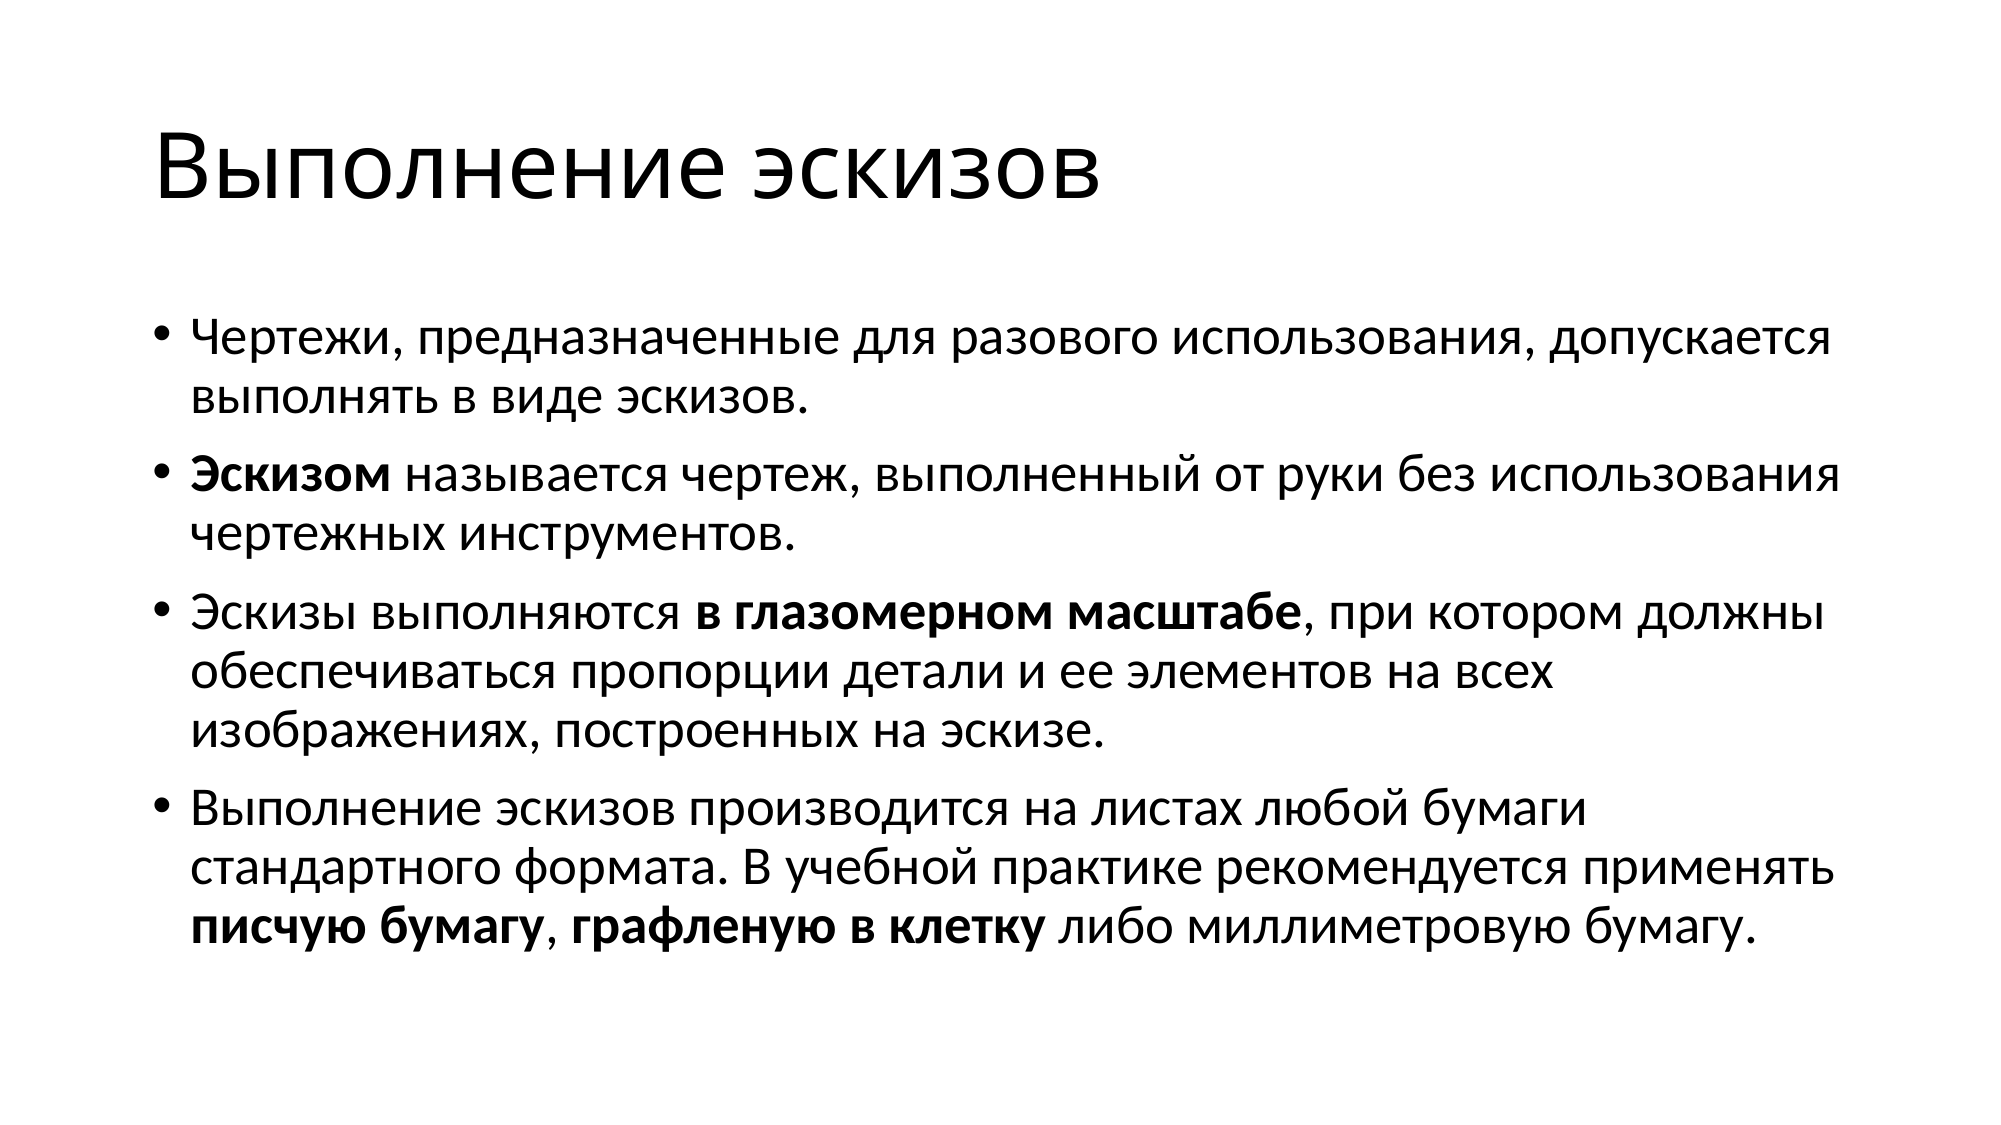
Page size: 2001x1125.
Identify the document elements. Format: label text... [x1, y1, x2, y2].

title Выполнение эскизов [137, 59, 1863, 278]
list Чертежи, предназначенные для разового использования, допускается выполнять в виде эскизов. Эскизом называется чертеж, выполненный от руки без использования чертежных инструментов. Эскизы выполняются в глазомерном масштабе, при котором должны обеспечиваться пропорции детали и ее элементов на всех изображениях, построенных на эскизе. Выполнение эскизов производится на листах любой бумаги стандартного формата. В учебной практике рекомендуется применять писчую бумагу, графленую в клетку либо миллиметровую бумагу. [137, 299, 1863, 1014]
